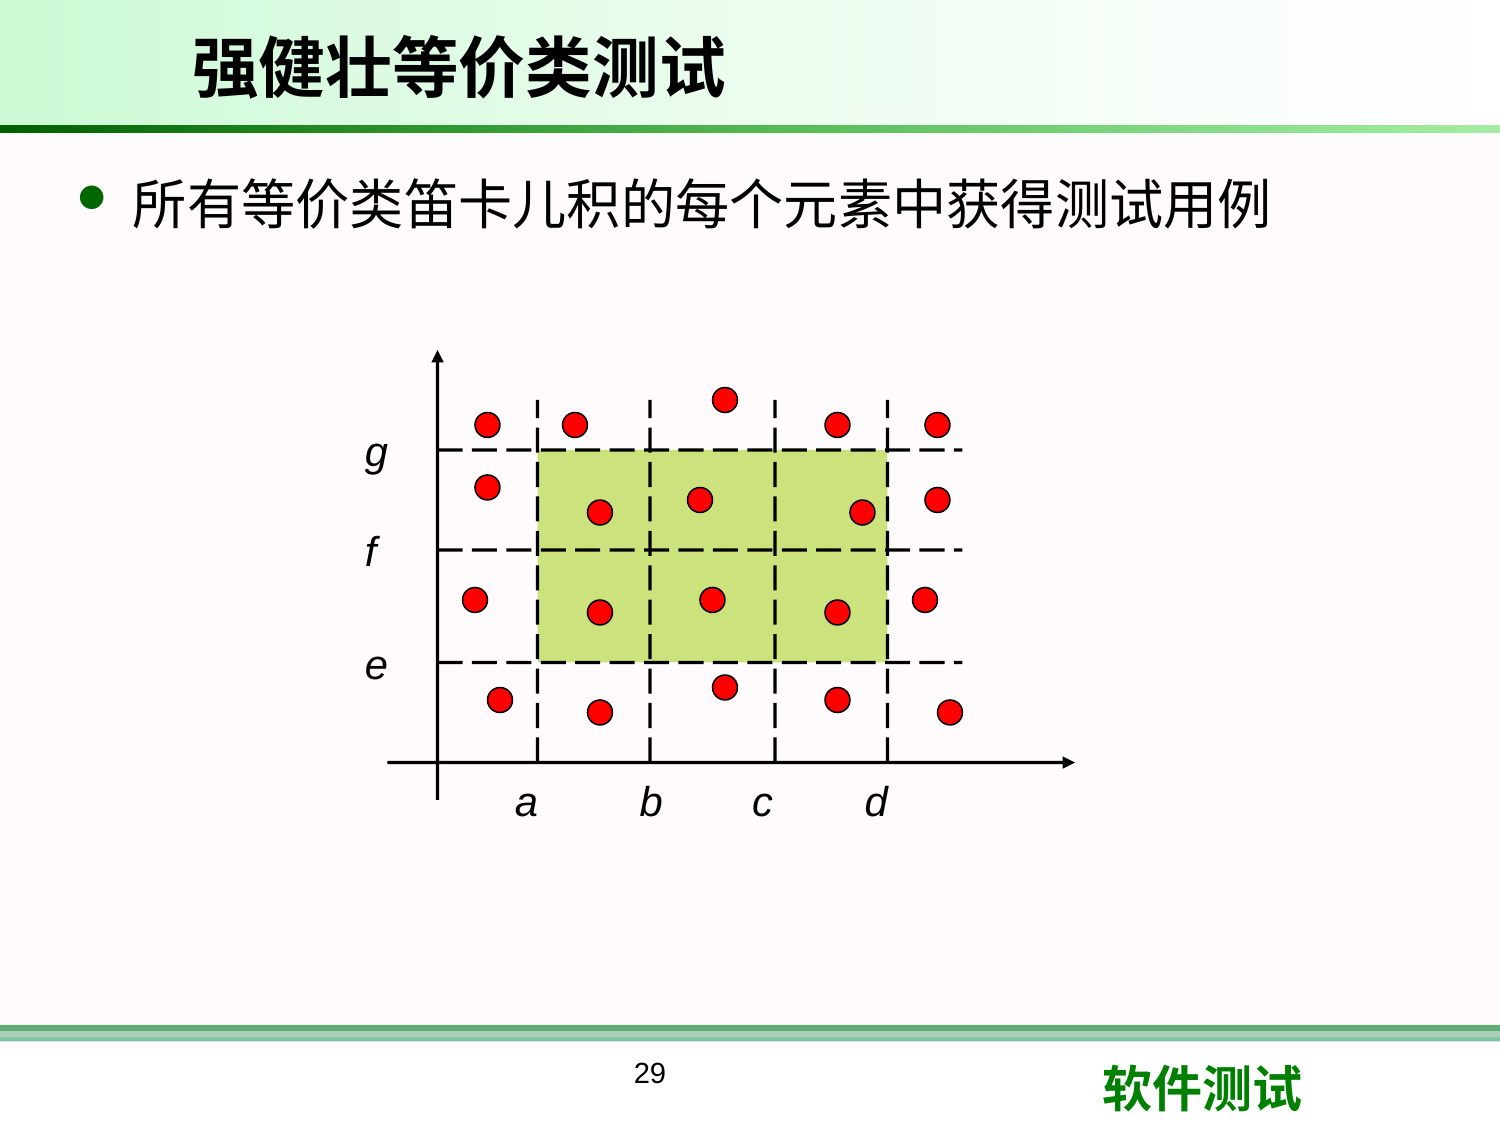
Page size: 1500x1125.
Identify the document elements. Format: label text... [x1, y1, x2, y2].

footer 29 [412, 1046, 888, 1125]
list 所有等价类笛卡儿积的每个元素中获得测试用例 [58, 162, 1463, 1001]
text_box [349, 349, 1076, 826]
title 强健壮等价类测试 [176, 12, 1223, 119]
